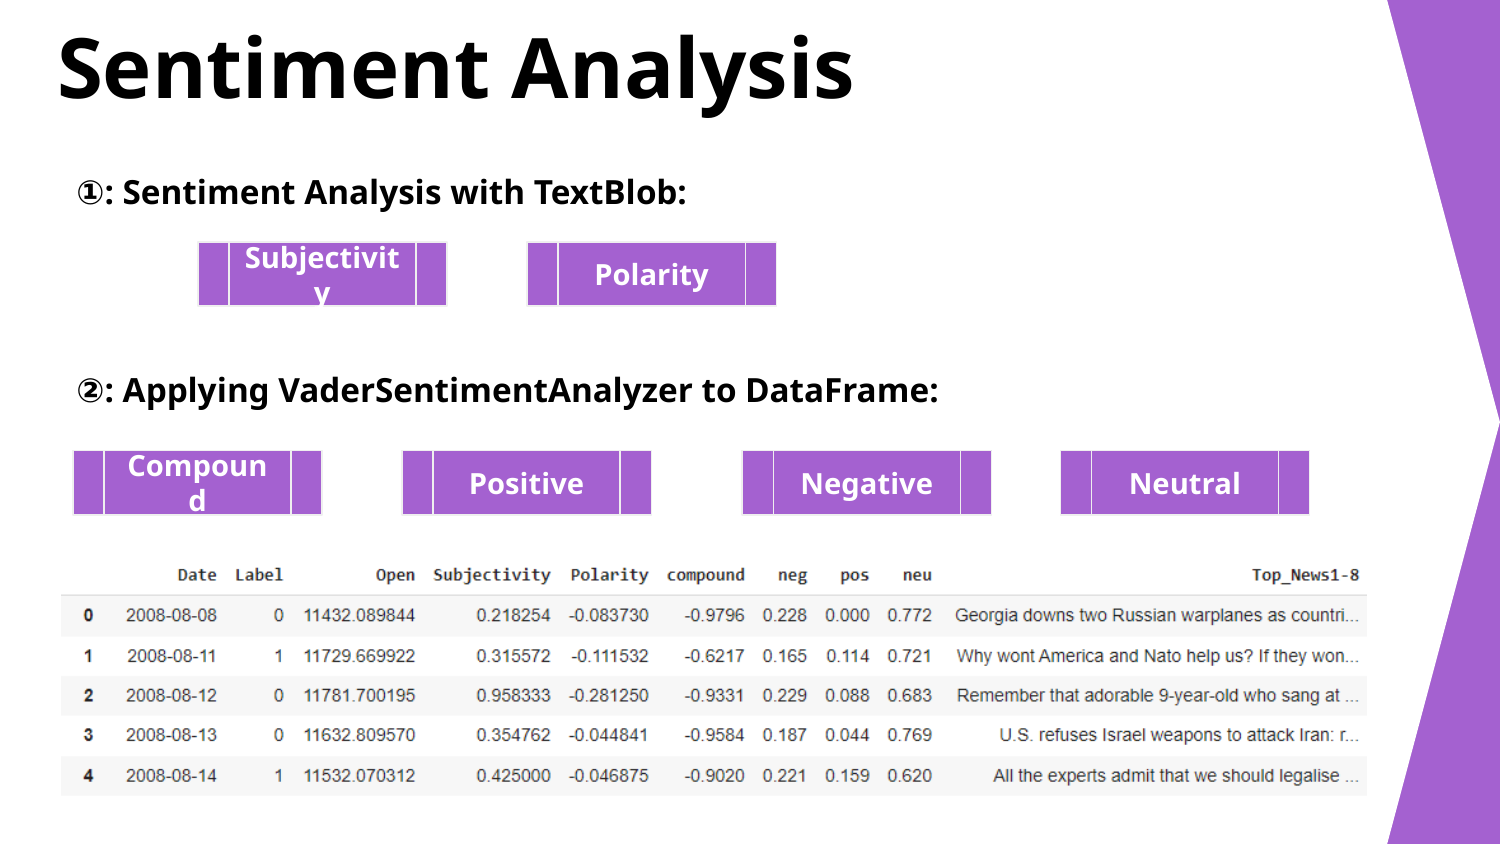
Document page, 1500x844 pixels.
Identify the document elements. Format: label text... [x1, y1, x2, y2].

picture [61, 558, 1367, 801]
text_box Compound [72, 450, 323, 515]
text_box ①: Sentiment Analysis with TextBlob: [61, 156, 965, 227]
text_box Subjectivity [197, 241, 448, 307]
text_box Neutral [1060, 450, 1310, 515]
text_box Positive [402, 450, 652, 515]
title Sentiment Analysis [41, 23, 1409, 157]
text_box Polarity [527, 241, 777, 307]
text_box Negative [742, 450, 992, 515]
text_box ②: Applying VaderSentimentAnalyzer to DataFrame: [61, 353, 965, 424]
